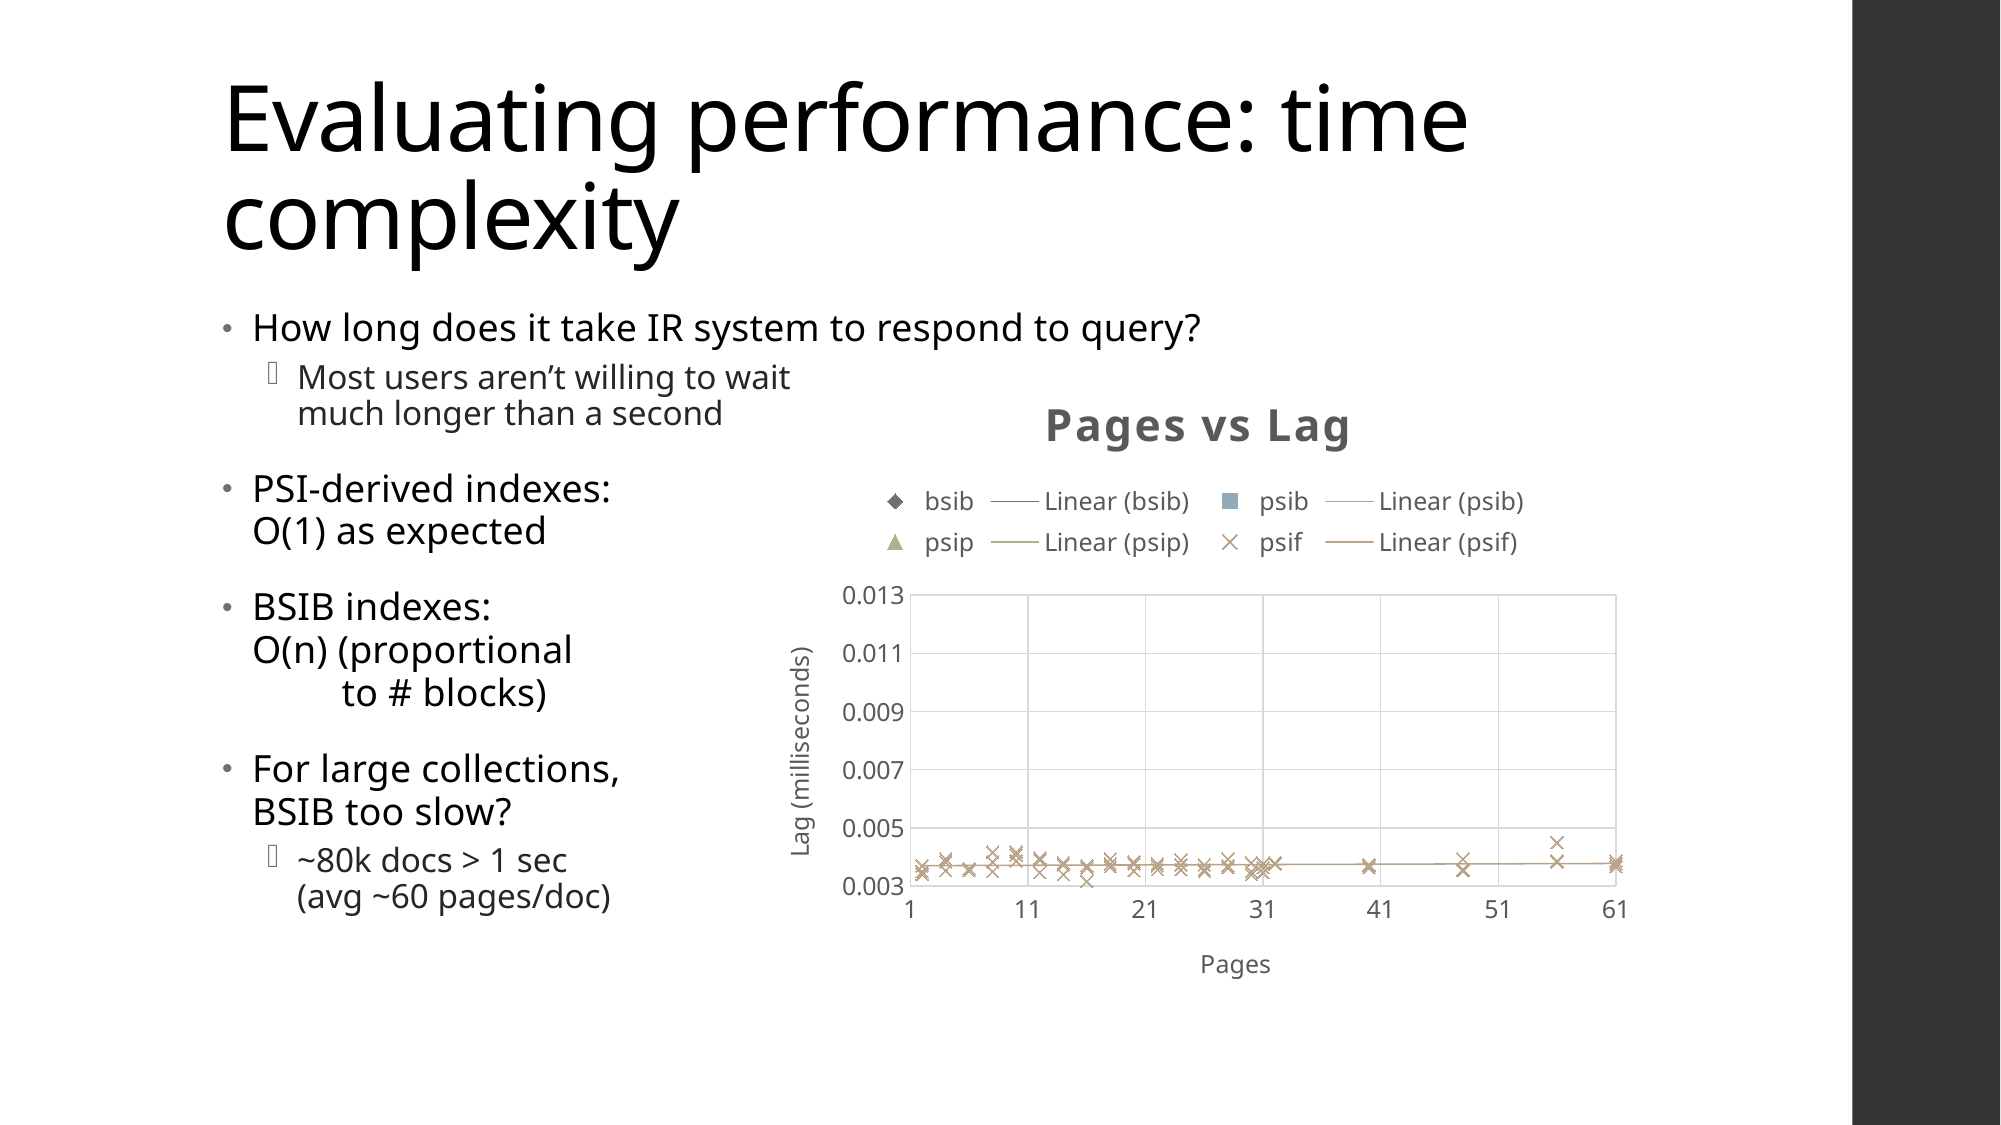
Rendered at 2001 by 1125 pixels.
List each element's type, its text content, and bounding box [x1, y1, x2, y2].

list How long does it take IR system to respond to query? Most users aren’t willing to wait much longer than a second PSI-derived indexes: O(1) as expected BSIB indexes: O(n) (proportional to # blocks) For large collections, BSIB too slow? ~80k docs > 1 sec (avg ~60 pages/doc) [206, 299, 1617, 1014]
chart [747, 360, 1649, 1014]
title Evaluating performance: time complexity [206, 60, 1797, 278]
